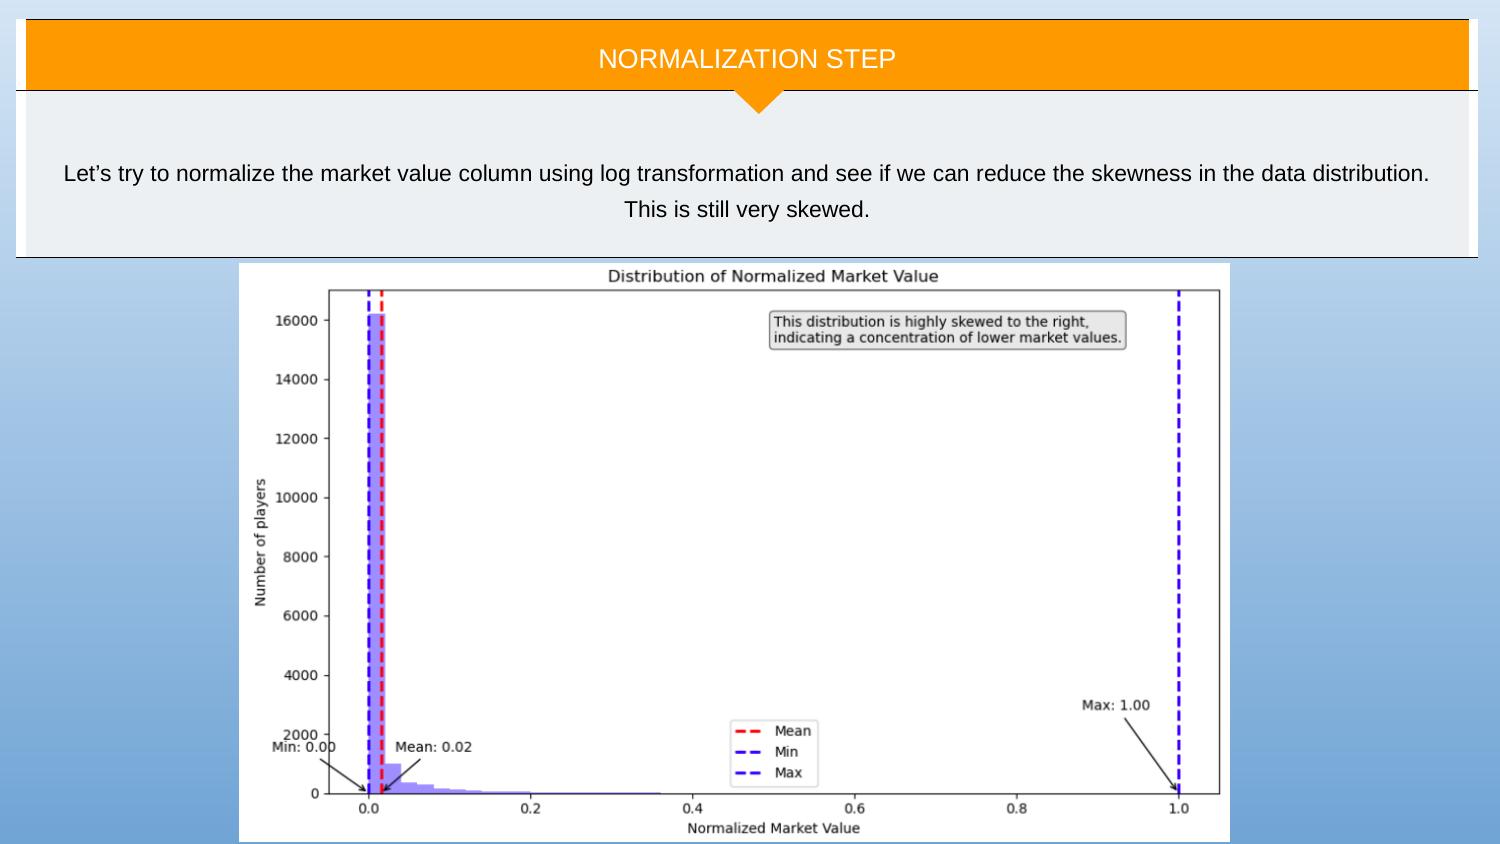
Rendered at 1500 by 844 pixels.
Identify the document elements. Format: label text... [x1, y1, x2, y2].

table_header NORMALIZATION STEP [26, 20, 1469, 90]
table_cell Let’s try to normalize the market value column using log transformation and see if we can reduce the skewness in the data distribution. This is still very skewed. [26, 91, 1469, 257]
text_box [726, 83, 791, 115]
picture [238, 263, 1230, 842]
